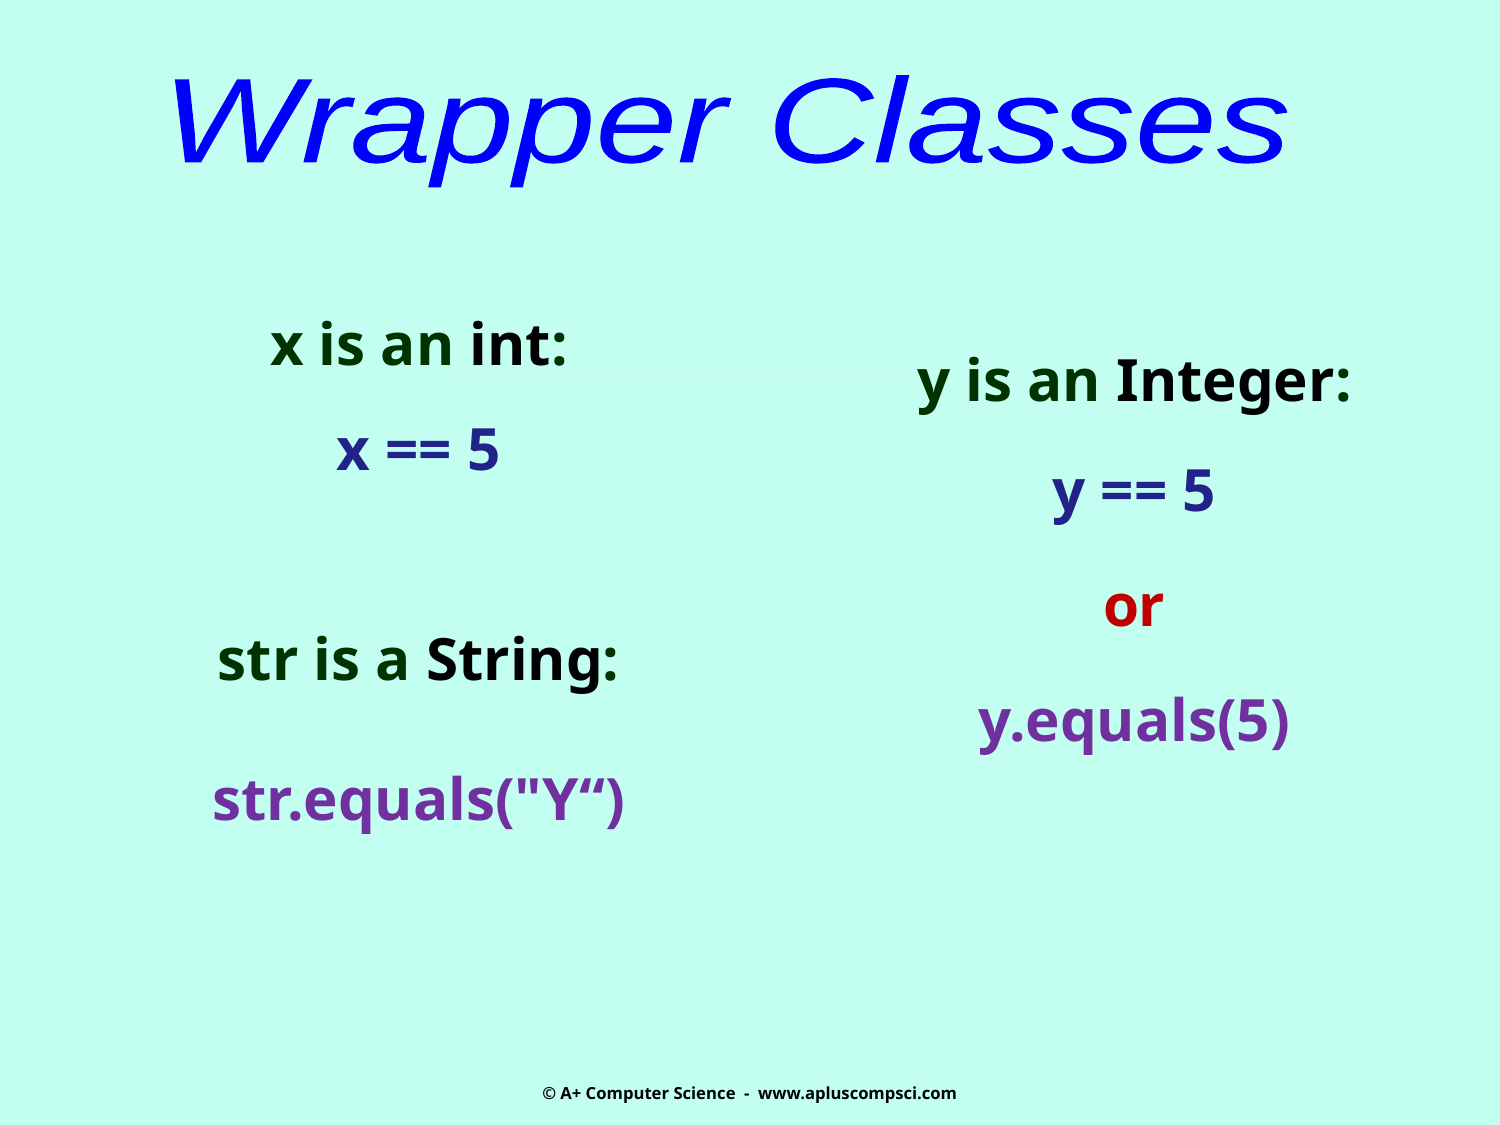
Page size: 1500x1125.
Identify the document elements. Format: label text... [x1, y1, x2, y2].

text_box x is an int: x == 5 str is a String: str.equals("Y“) [87, 299, 750, 840]
text_box © A+ Computer Science - www.apluscompsci.com [512, 1024, 988, 1100]
text_box y is an Integer: y == 5 or y.equals(5) [868, 335, 1400, 761]
